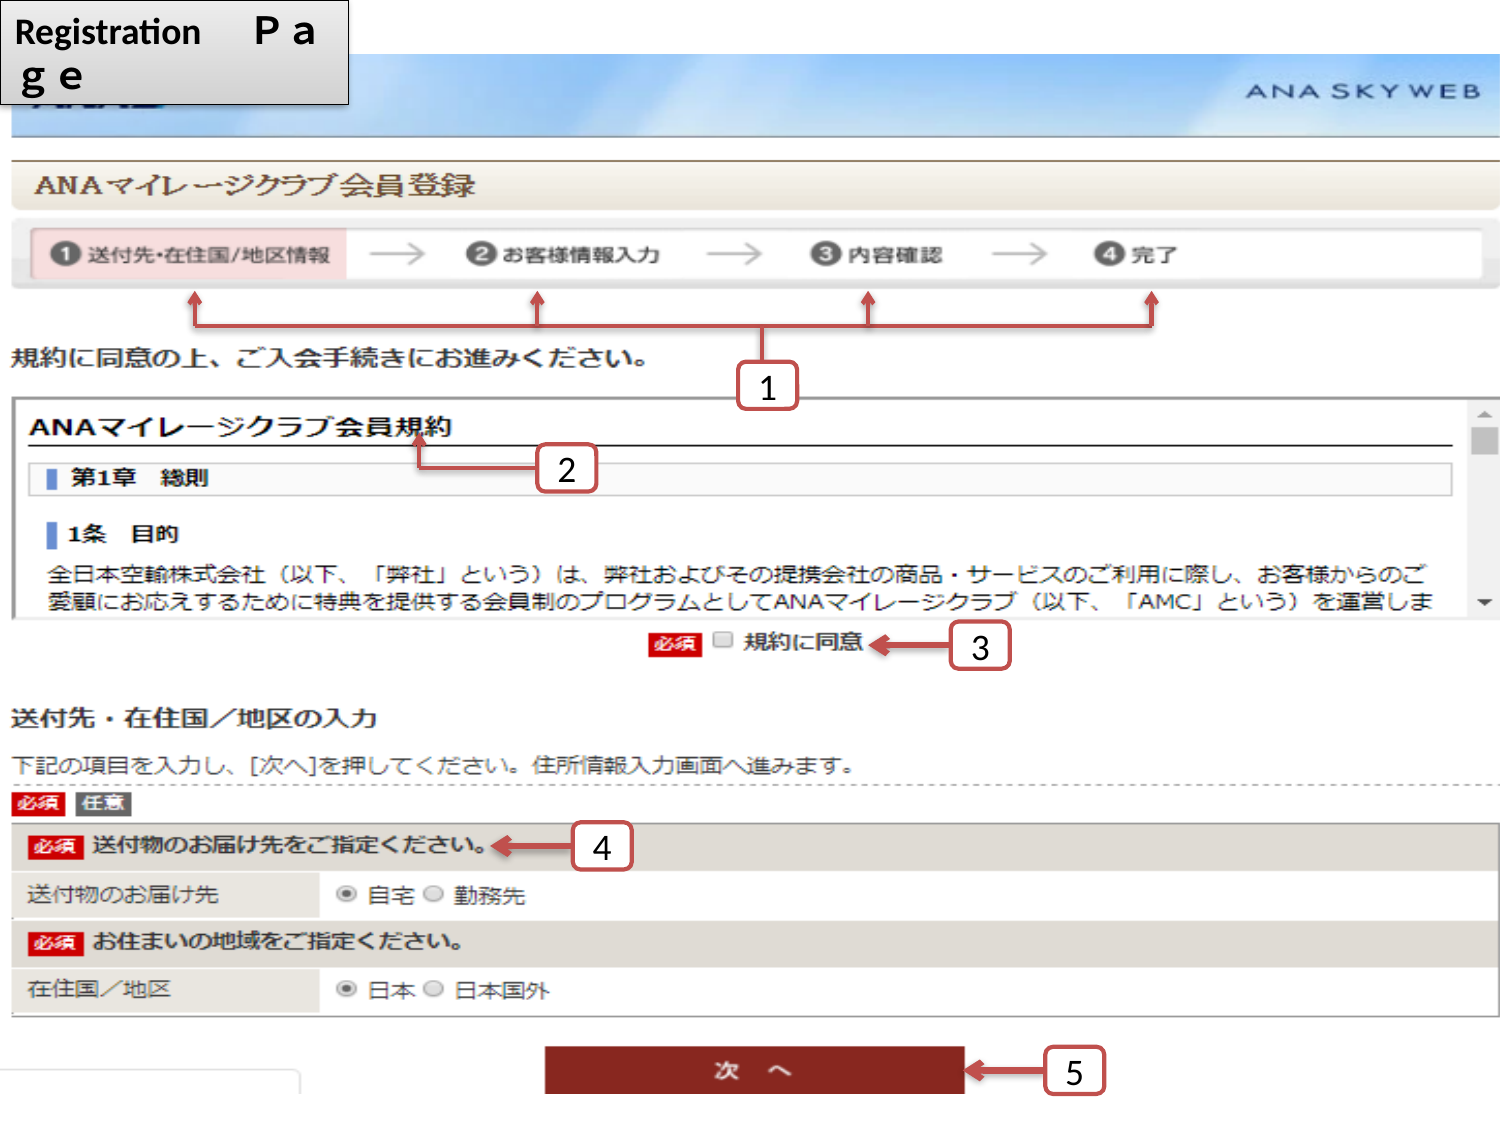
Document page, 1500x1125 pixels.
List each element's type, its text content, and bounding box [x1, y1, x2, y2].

text_box Registration Ｐａｇｅ [0, 0, 349, 53]
picture [0, 54, 1500, 1095]
